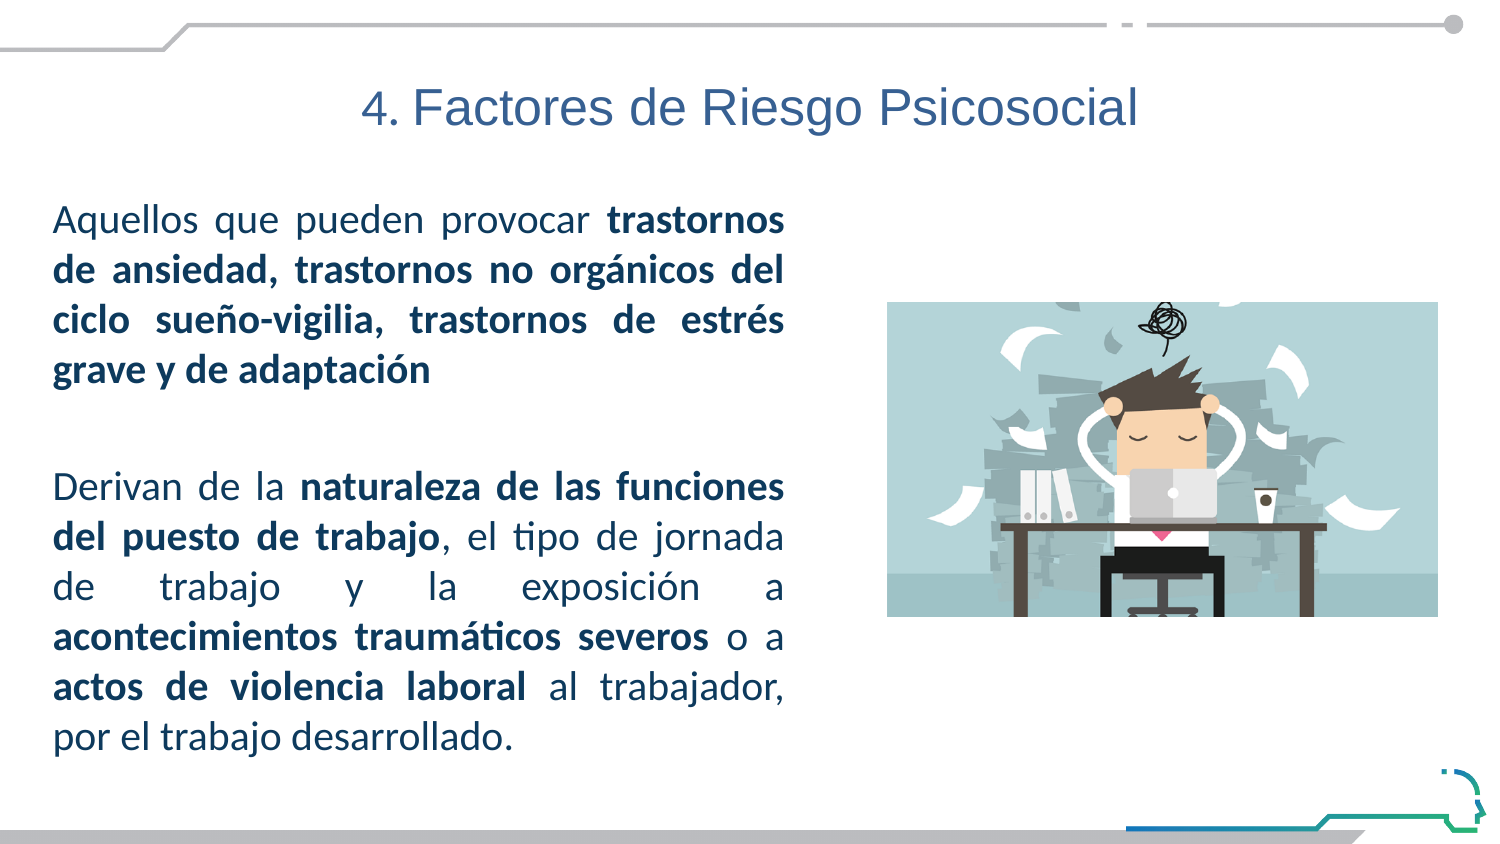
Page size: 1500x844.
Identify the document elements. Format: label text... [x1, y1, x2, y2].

picture [0, 0, 1500, 844]
list Aquellos que pueden provocar trastornos de ansiedad, trastornos no orgánicos del ciclo sueño-vigilia, trastornos de estrés grave y de adaptación Derivan de la naturaleza de las funciones del puesto de trabajo, el tipo de jornada de trabajo y la exposición a acontecimientos traumáticos severos o a actos de violencia laboral al trabajador, por el trabajo desarrollado. [37, 184, 800, 617]
title 4. Factores de Riesgo Psicosocial [75, 33, 1425, 175]
